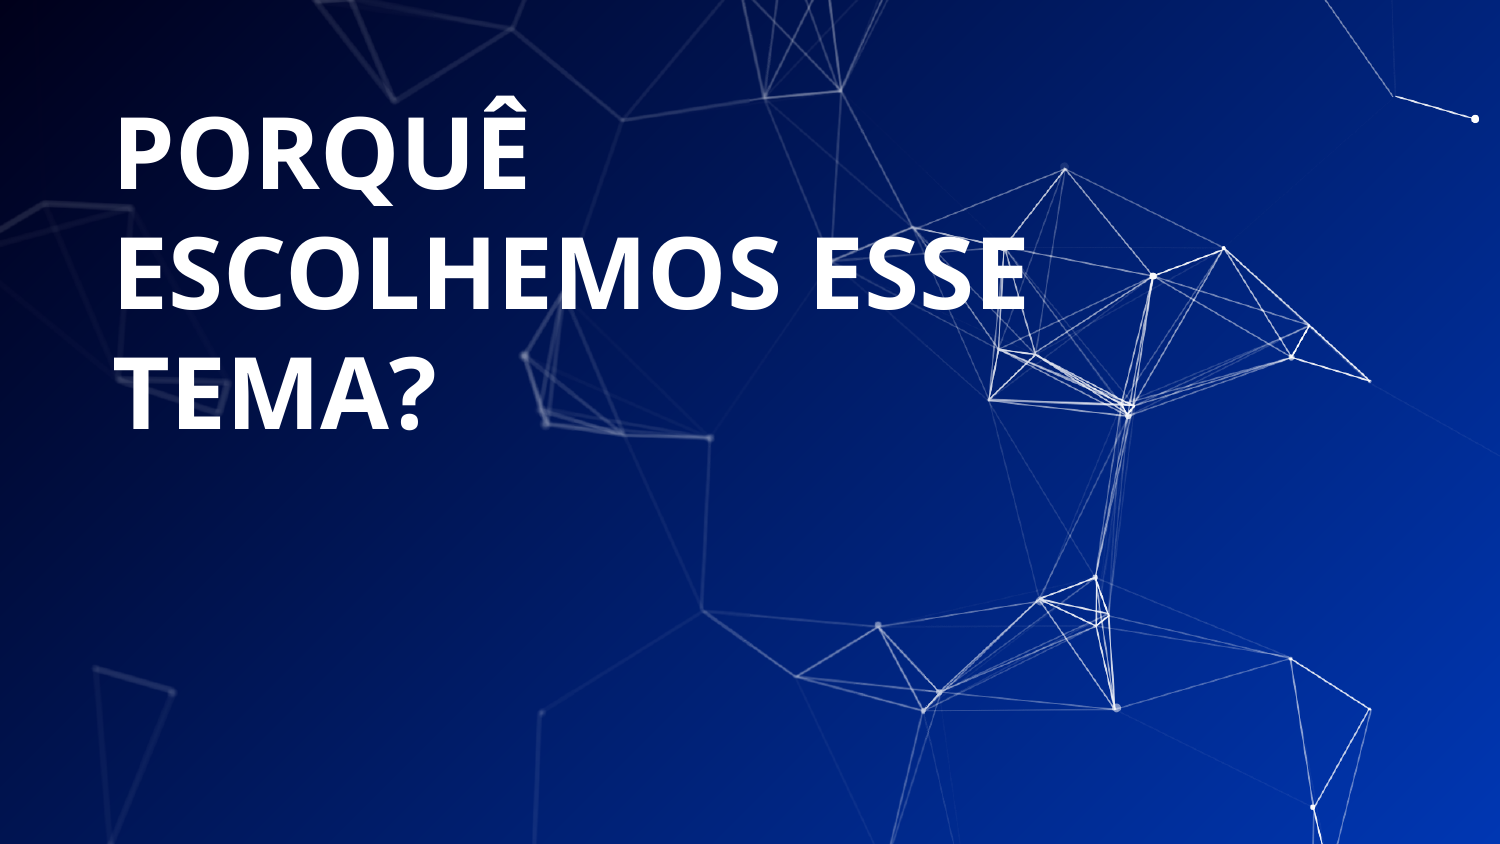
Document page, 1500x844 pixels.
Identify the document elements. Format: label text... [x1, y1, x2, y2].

picture [0, 0, 1500, 844]
title PORQUÊ ESCOLHEMOS ESSE TEMA? [112, 259, 1064, 450]
